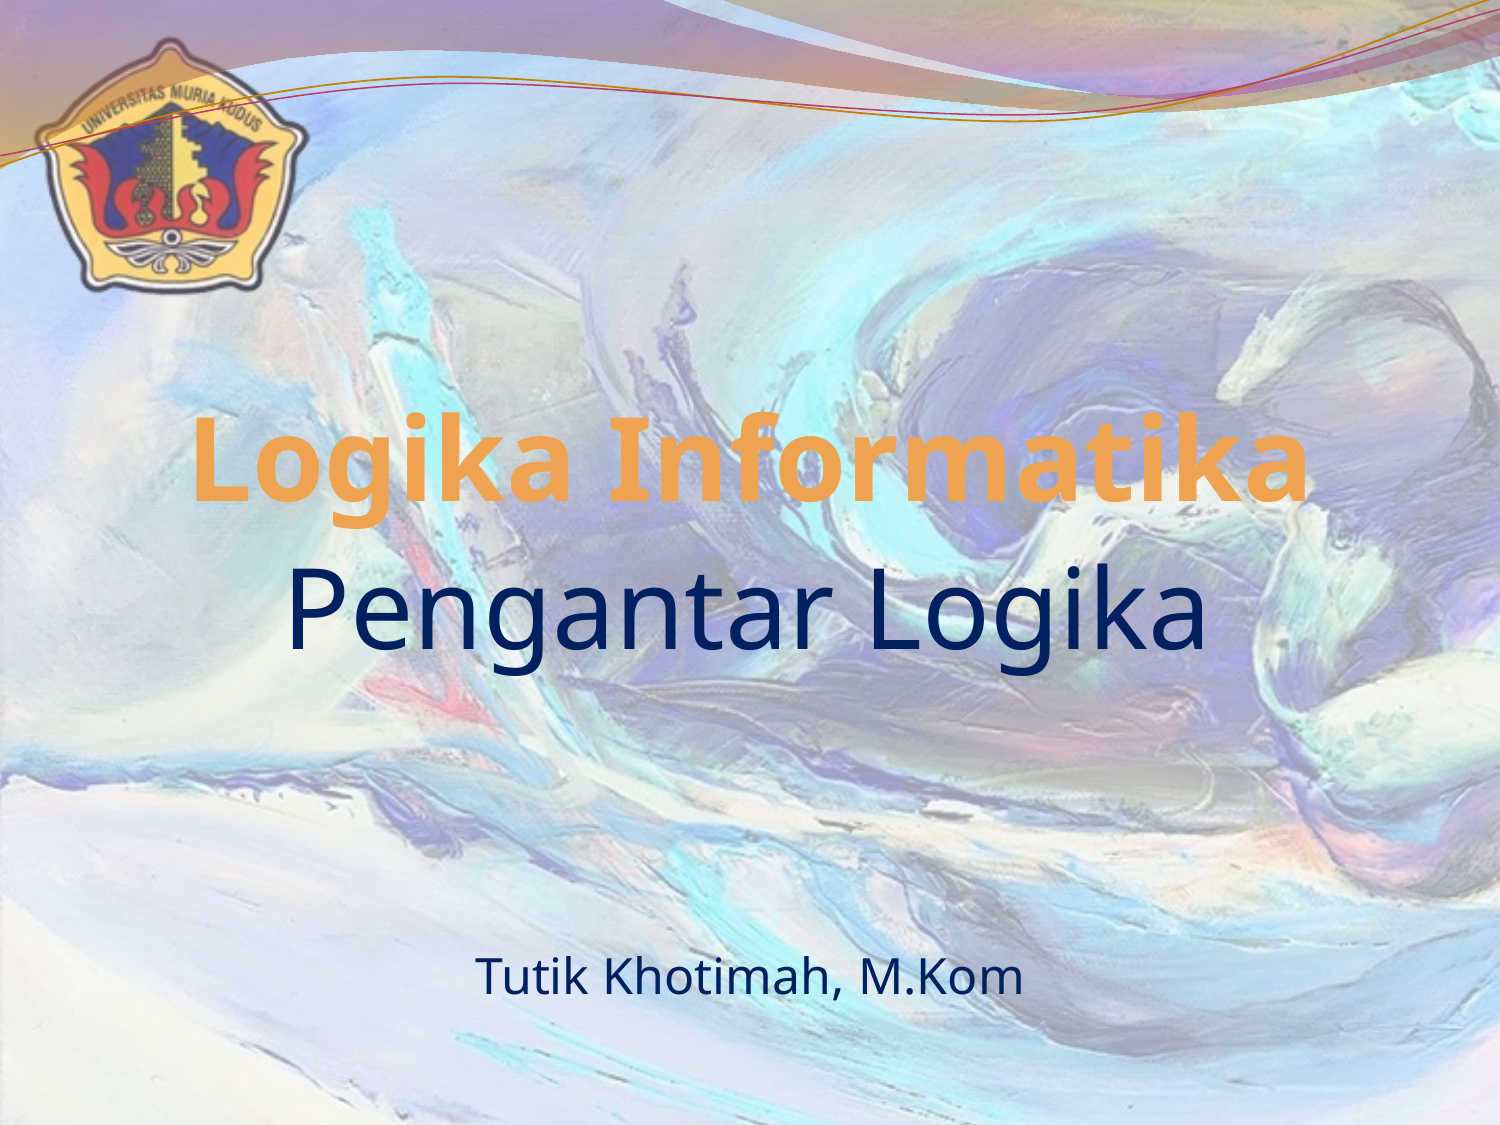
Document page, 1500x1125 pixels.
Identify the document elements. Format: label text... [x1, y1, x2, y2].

subtitle Pengantar Logika [128, 529, 1376, 818]
title Logika Informatika [128, 224, 1376, 525]
text_box Tutik Khotimah, M.Kom [58, 937, 1453, 1043]
